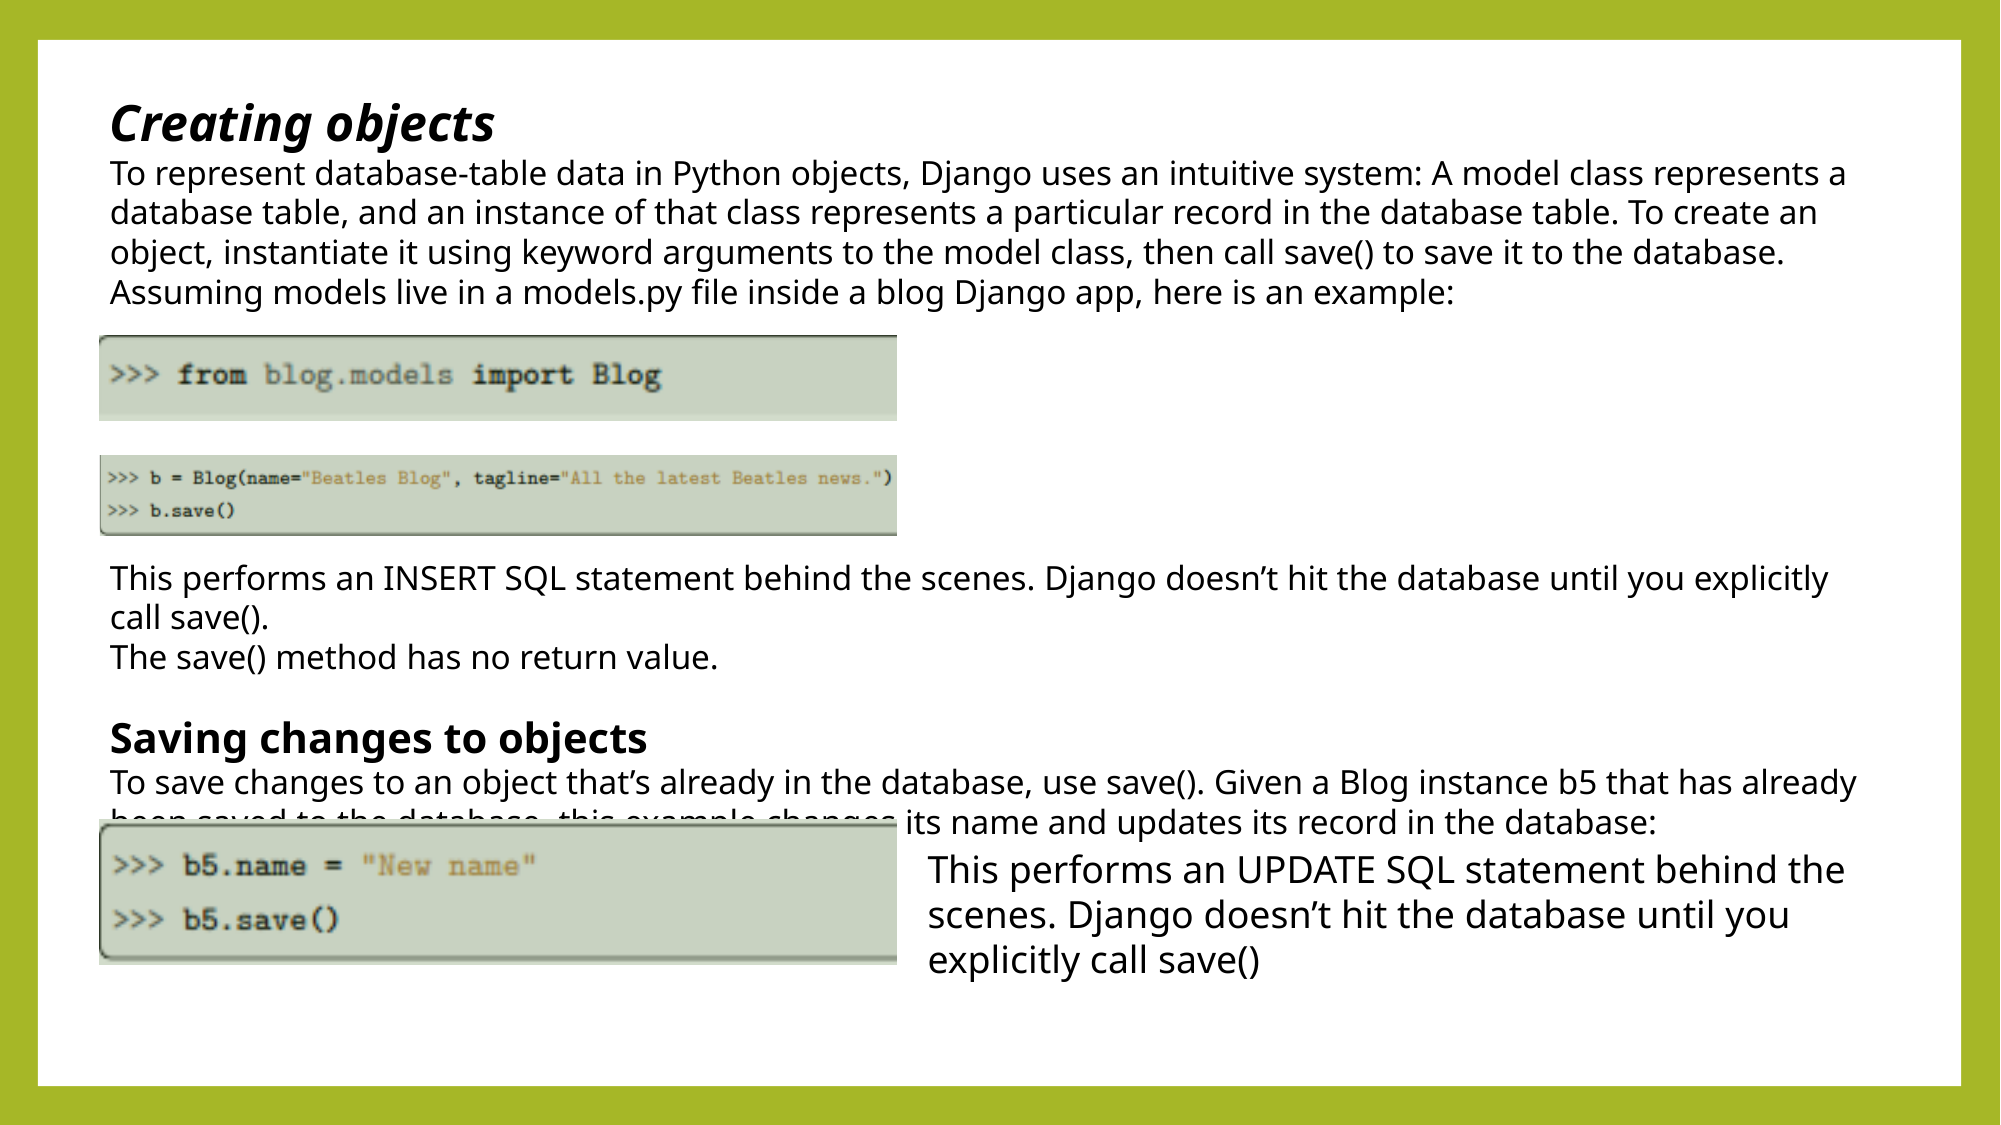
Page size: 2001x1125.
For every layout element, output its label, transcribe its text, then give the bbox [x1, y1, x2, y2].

list Creating objects To represent database-table data in Python objects, Django uses an intuitive system: A model class represents a database table, and an instance of that class represents a particular record in the database table. To create an object, instantiate it using keyword arguments to the model class, then call save() to save it to the database. Assuming models live in a models.py file inside a blog Django app, here is an example: This performs an INSERT SQL statement behind the scenes. Django doesn’t hit the database until you explicitly call save(). The save() method has no return value. Saving changes to objects To save changes to an object that’s already in the database, use save(). Given a Blog instance b5 that has already been saved to the database, this example changes its name and updates its record in the database: [94, 84, 1900, 1027]
picture [99, 819, 898, 965]
picture [99, 455, 898, 550]
picture [99, 335, 898, 422]
text_box This performs an UPDATE SQL statement behind the scenes. Django doesn’t hit the database until you explicitly call save() [912, 838, 1913, 989]
